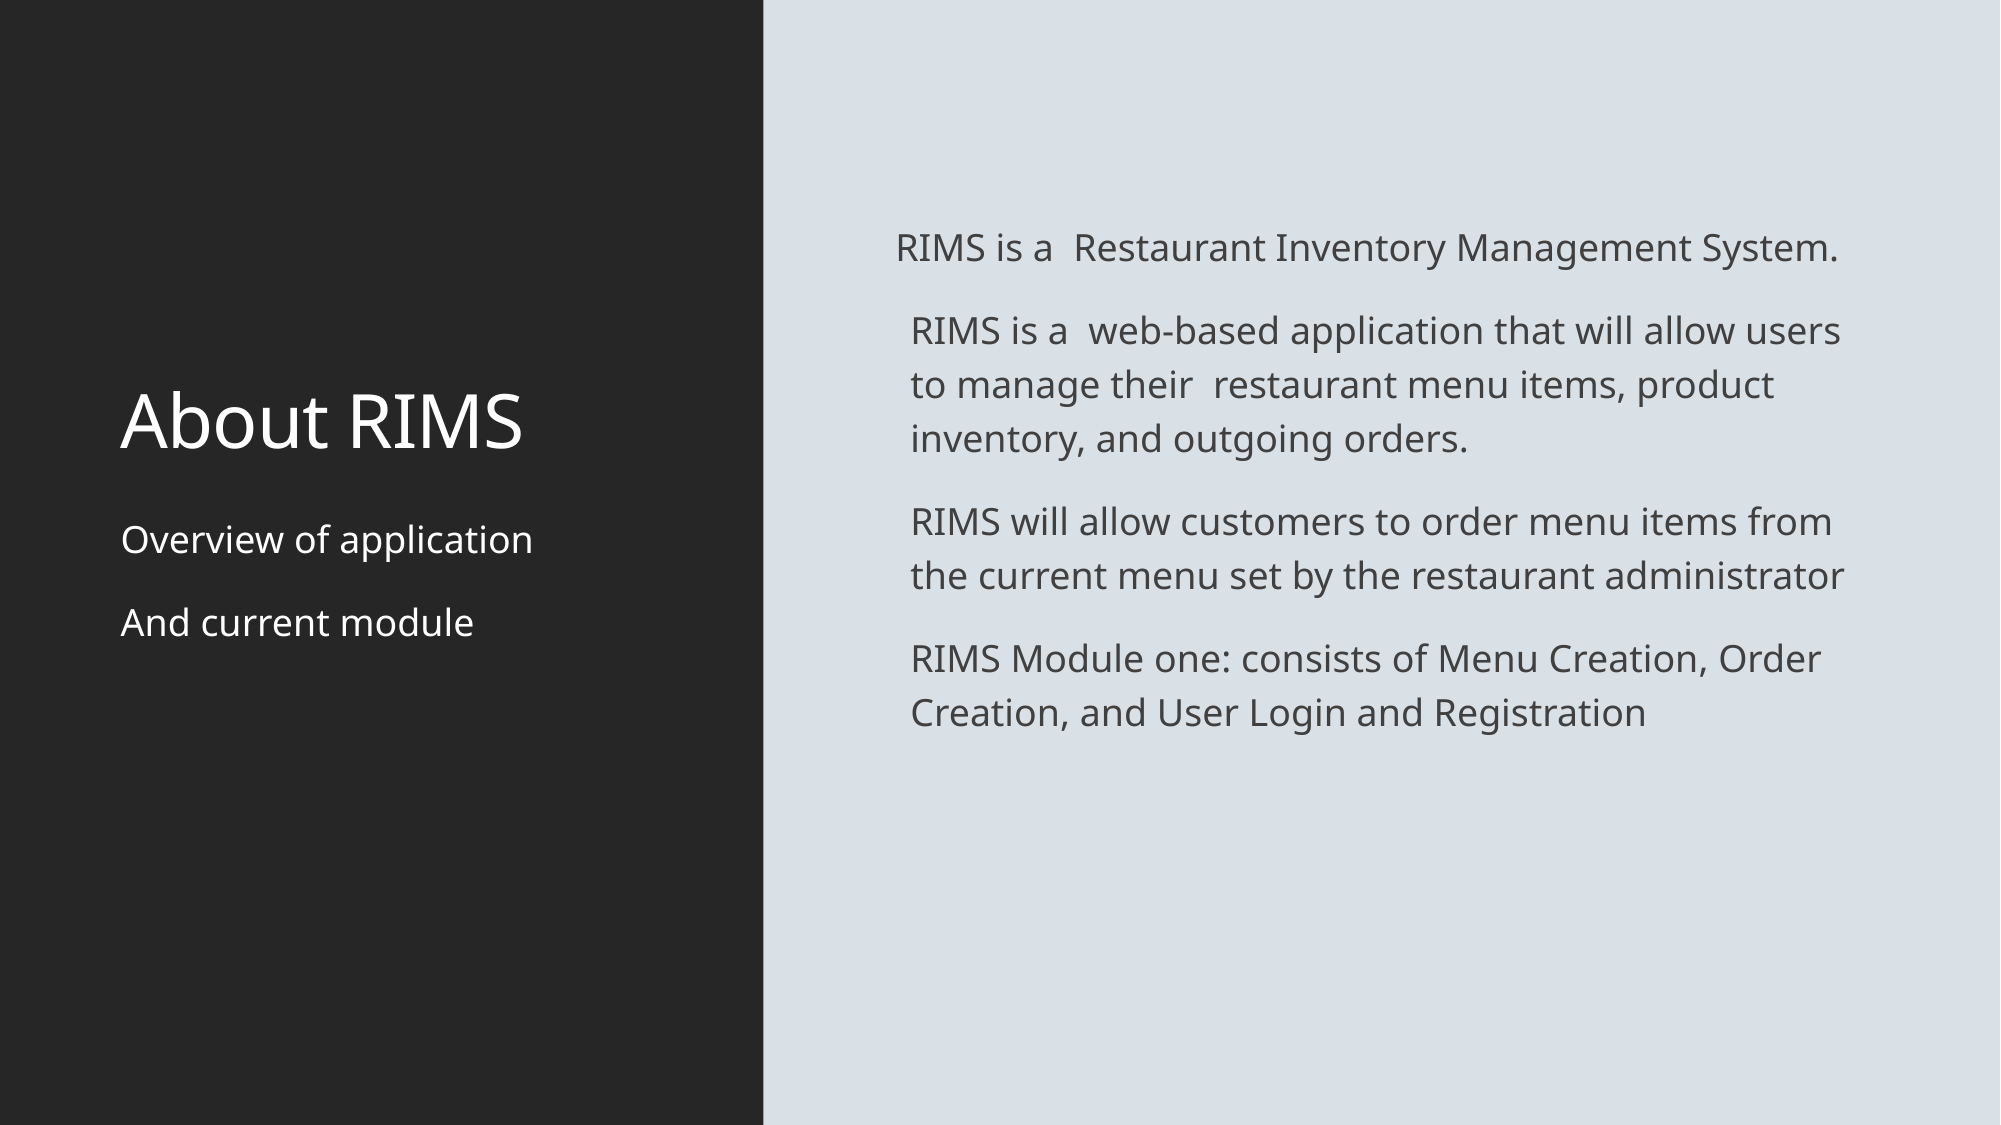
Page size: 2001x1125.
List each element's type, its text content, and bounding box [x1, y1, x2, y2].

title About RIMS [105, 128, 683, 473]
list Overview of application And current module [105, 499, 683, 1002]
list RIMS is a Restaurant Inventory Management System. RIMS is a web-based application that will allow users to manage their restaurant menu items, product inventory, and outgoing orders. RIMS will allow customers to order menu items from the current menu set by the restaurant administrator RIMS Module one: consists of Menu Creation, Order Creation, and User Login and Registration [895, 133, 1868, 1002]
